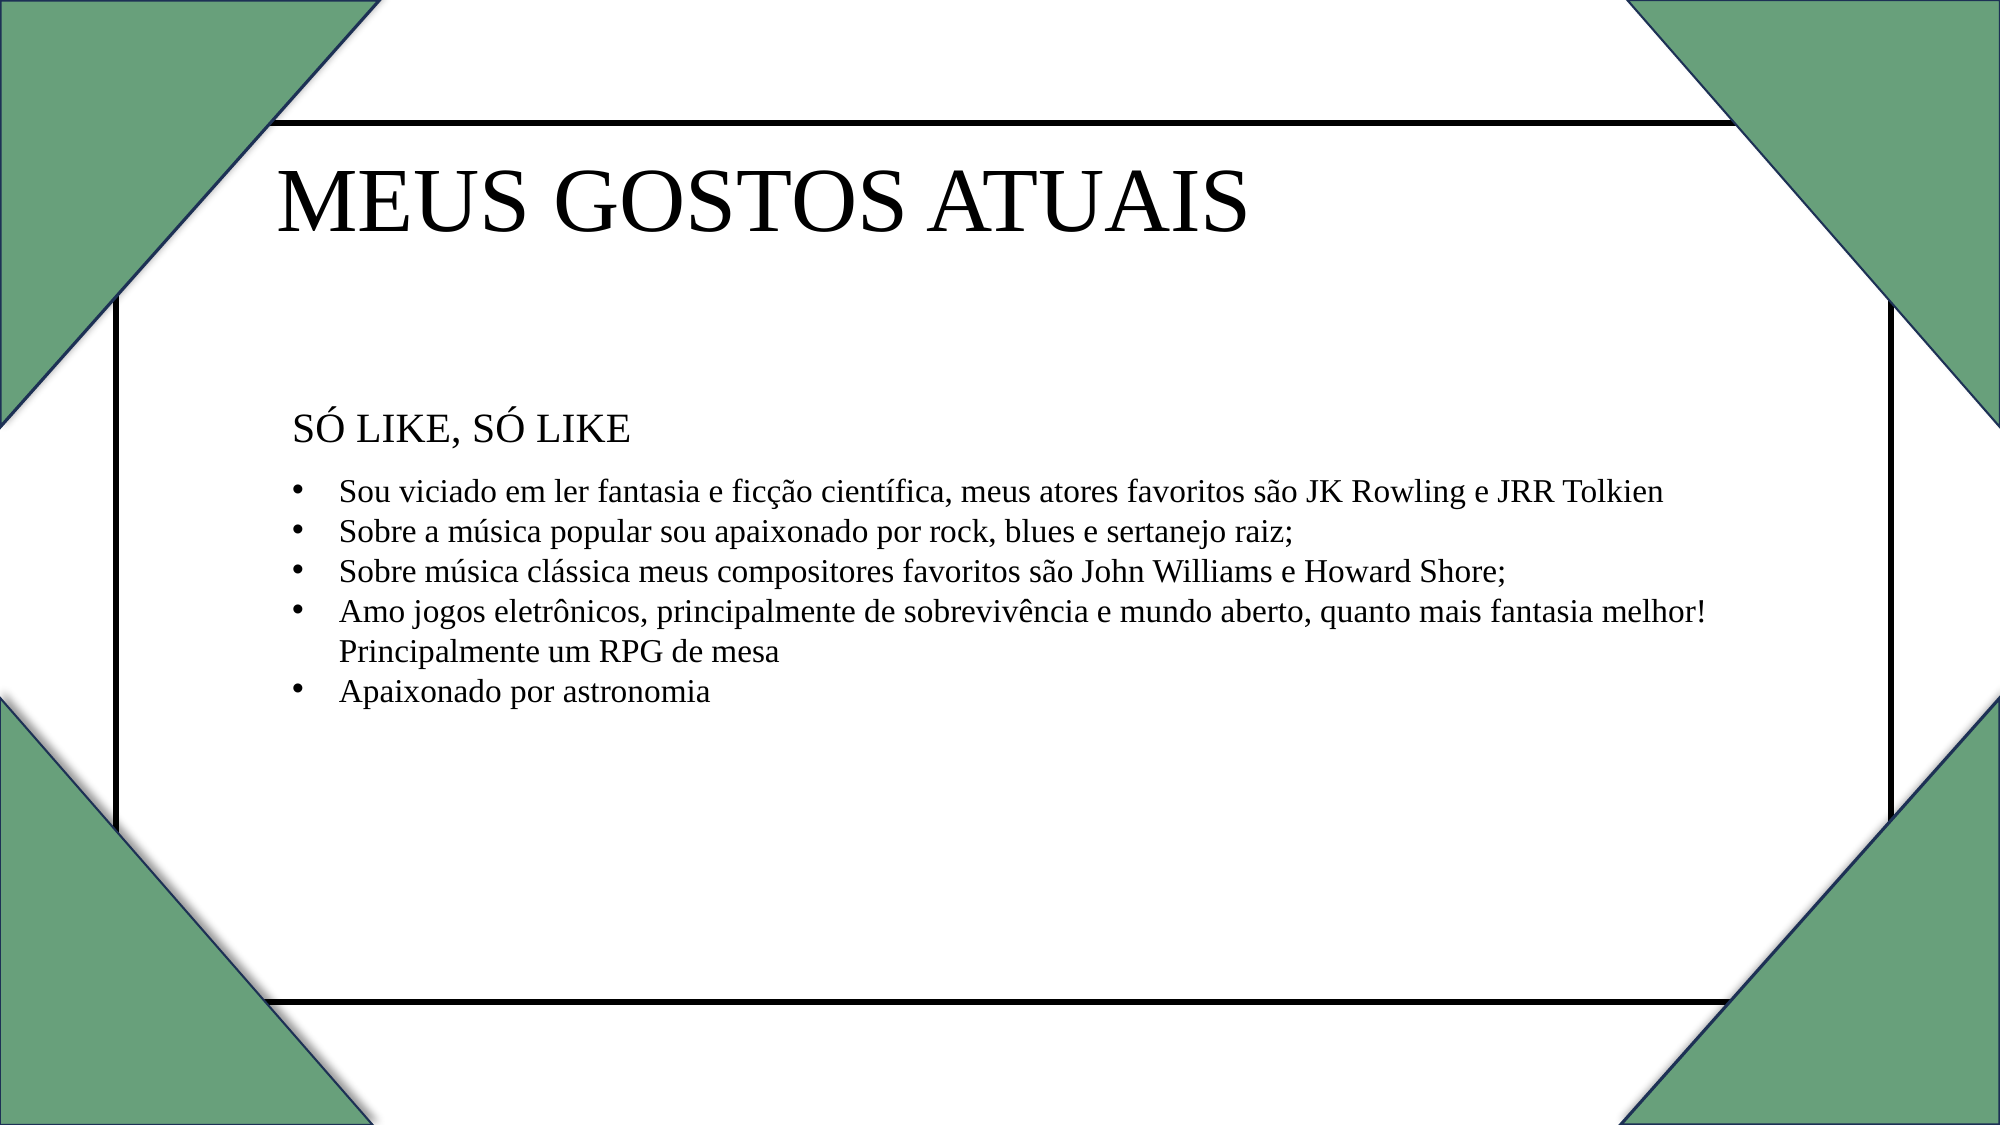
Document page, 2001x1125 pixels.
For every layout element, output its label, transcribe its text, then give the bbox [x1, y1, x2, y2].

text_box MEUS GOSTOS ATUAIS [261, 132, 1628, 258]
text_box SÓ LIKE, SÓ LIKE [277, 393, 1746, 458]
text_box [0, 696, 375, 1125]
text_box [115, 122, 1891, 1003]
text_box Sou viciado em ler fantasia e ficção científica, meus atores favoritos são JK Rowling e JRR Tolkien Sobre a música popular sou apaixonado por rock, blues e sertanejo raiz; Sobre música clássica meus compositores favoritos são John Williams e Howard Shore; Amo jogos eletrônicos, principalmente de sobrevivência e mundo aberto, quanto mais fantasia melhor! Principalmente um RPG de mesa Apaixonado por astronomia [277, 461, 1746, 716]
text_box [1618, 696, 2000, 1125]
text_box [0, 0, 381, 429]
text_box [1625, 0, 2000, 429]
